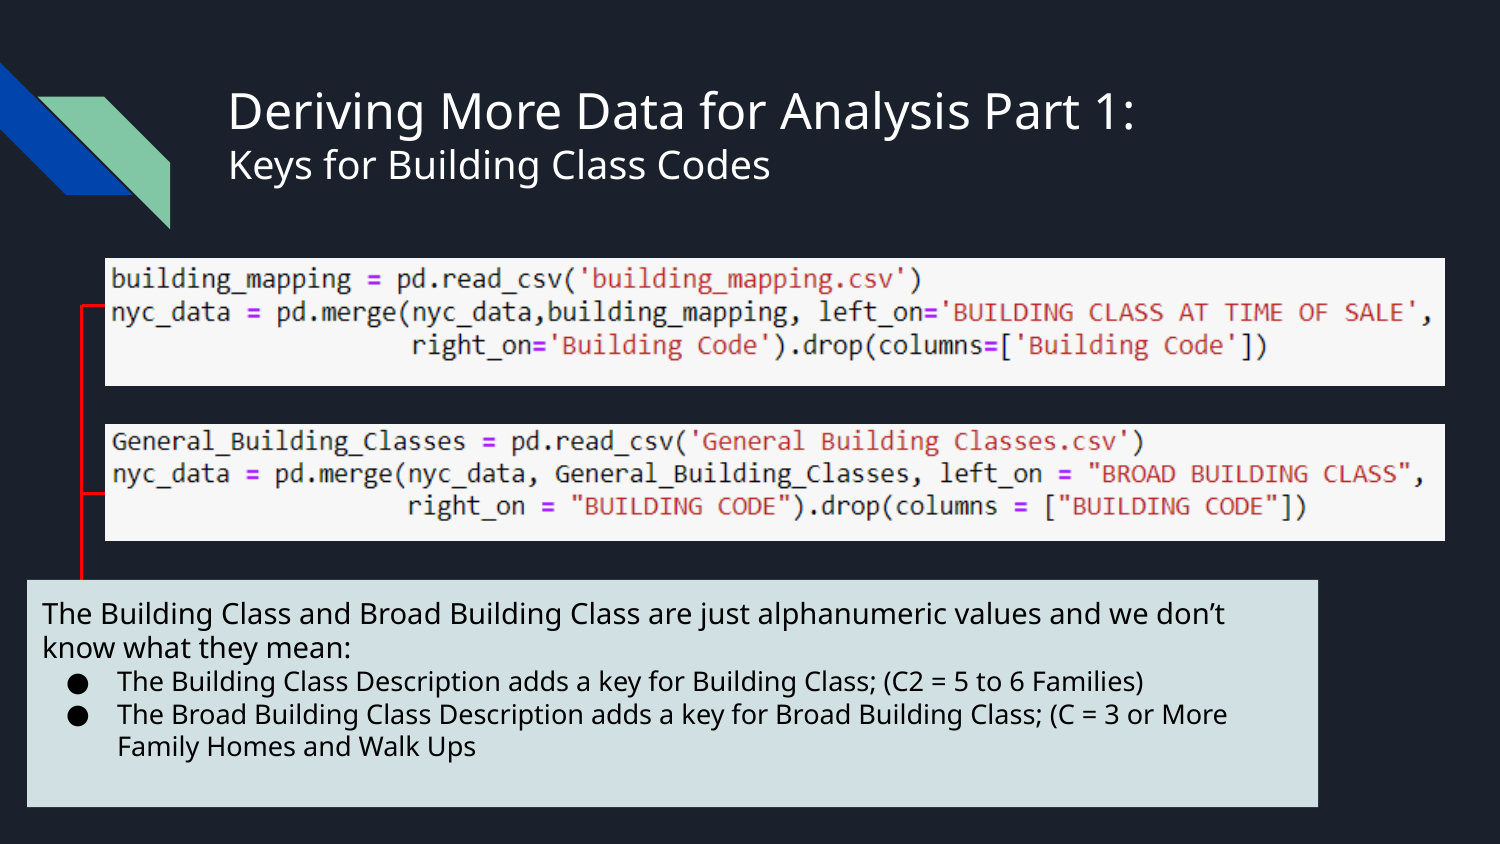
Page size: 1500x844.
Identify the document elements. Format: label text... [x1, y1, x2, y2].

title Deriving More Data for Analysis Part 1: Keys for Building Class Codes [212, 64, 1368, 215]
picture [105, 258, 1445, 386]
text_box The Building Class and Broad Building Class are just alphanumeric values and we don’t know what they mean: The Building Class Description adds a key for Building Class; (C2 = 5 to 6 Families) The Broad Building Class Description adds a key for Broad Building Class; (C = 3 or More Family Homes and Walk Ups [27, 579, 1319, 808]
picture [105, 423, 1445, 542]
